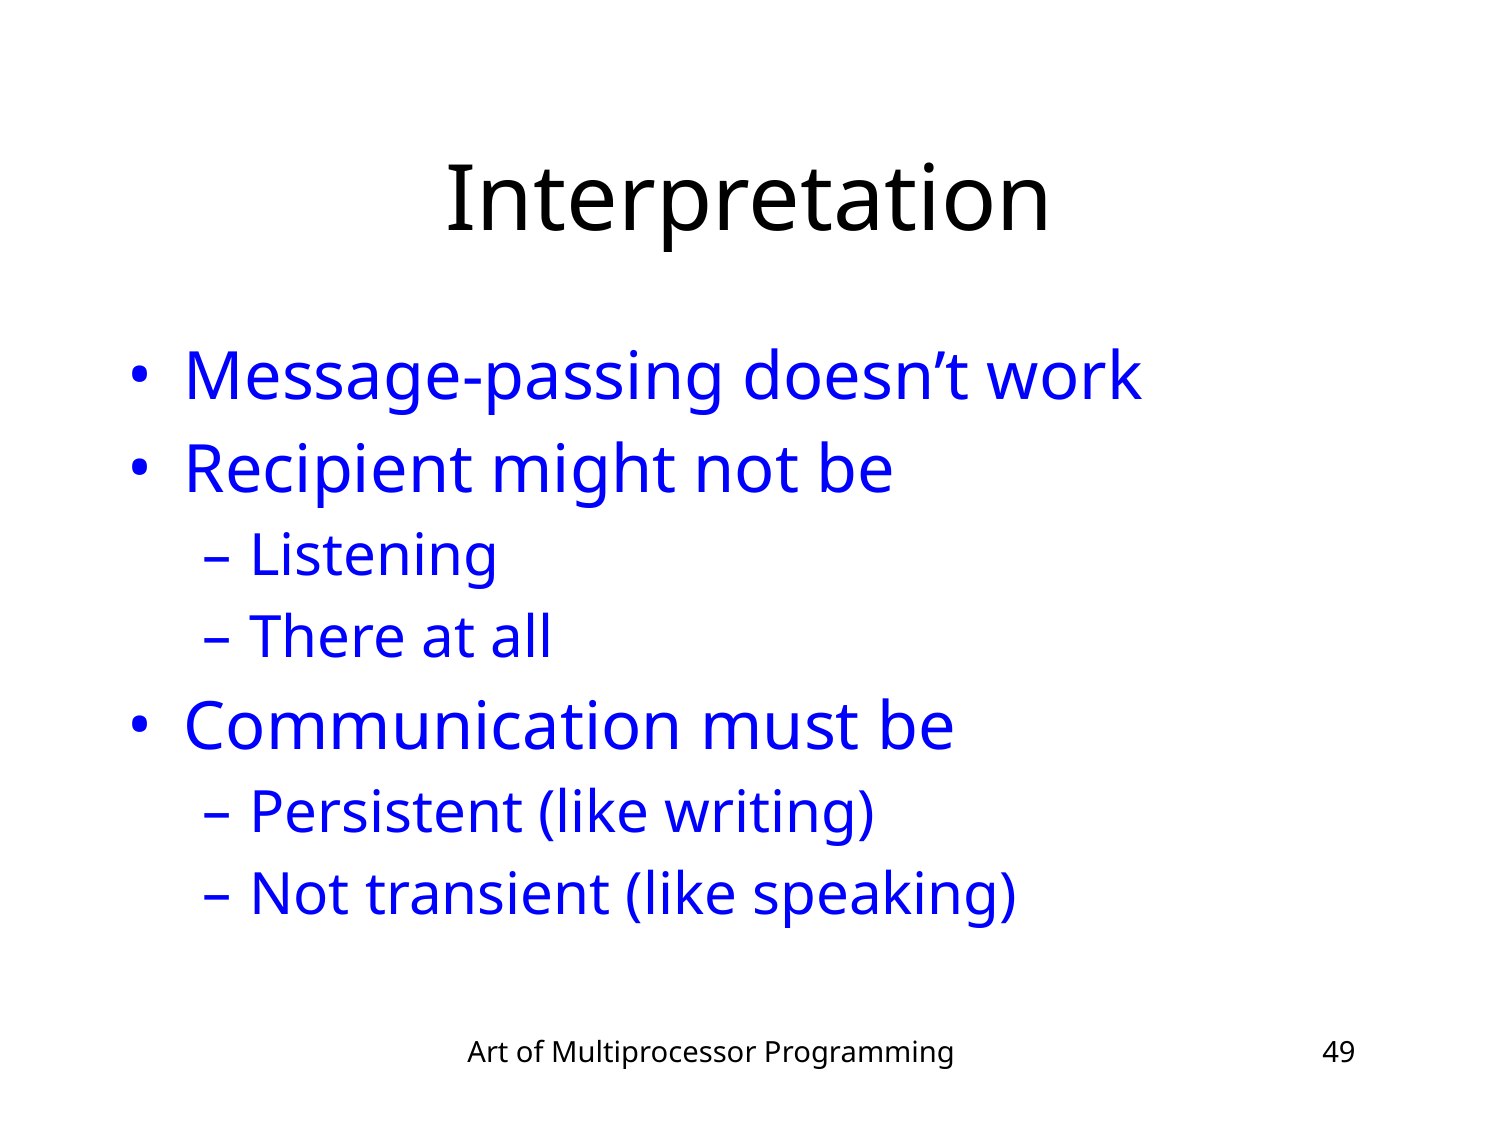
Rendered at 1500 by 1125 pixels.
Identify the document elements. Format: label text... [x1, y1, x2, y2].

text_box ‹#› [1058, 1025, 1371, 1101]
title Interpretation [112, 99, 1388, 288]
text_box Art of Multiprocessor Programming [390, 1025, 1033, 1101]
list Message-passing doesn’t work Recipient might not be Listening There at all Communication must be Persistent (like writing) Not transient (like speaking) [112, 324, 1388, 1000]
